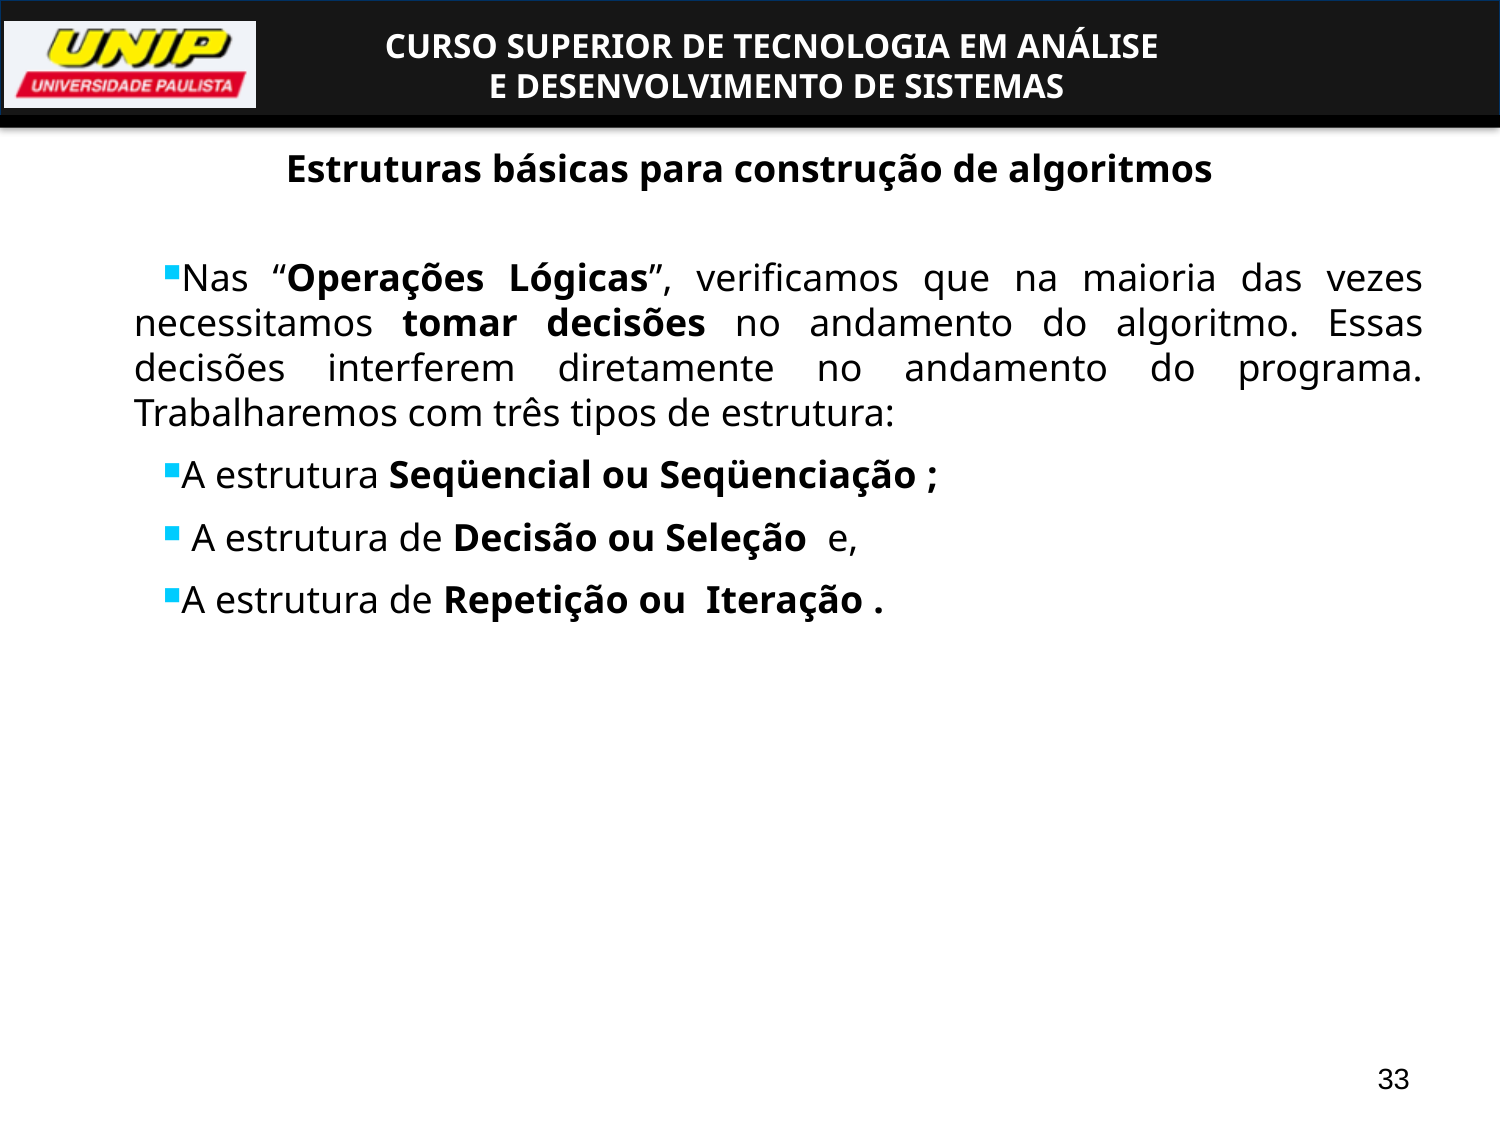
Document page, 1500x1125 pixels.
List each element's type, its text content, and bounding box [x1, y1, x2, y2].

picture [4, 91, 256, 108]
text_box [0, 0, 1500, 91]
text_box Estruturas básicas para construção de algoritmos [0, 137, 1500, 197]
text_box [842, 10, 882, 105]
text_box Nas “Operações Lógicas”, verificamos que na maioria das vezes necessitamos tomar decisões no andamento do algoritmo. Essas decisões interferem diretamente no andamento do programa. Trabalharemos com três tipos de estrutura: A estrutura Seqüencial ou Seqüenciação ; A estrutura de Decisão ou Seleção e, A estrutura de Repetição ou Iteração . [88, 197, 1439, 872]
slide_number 33 [1074, 1024, 1425, 1103]
